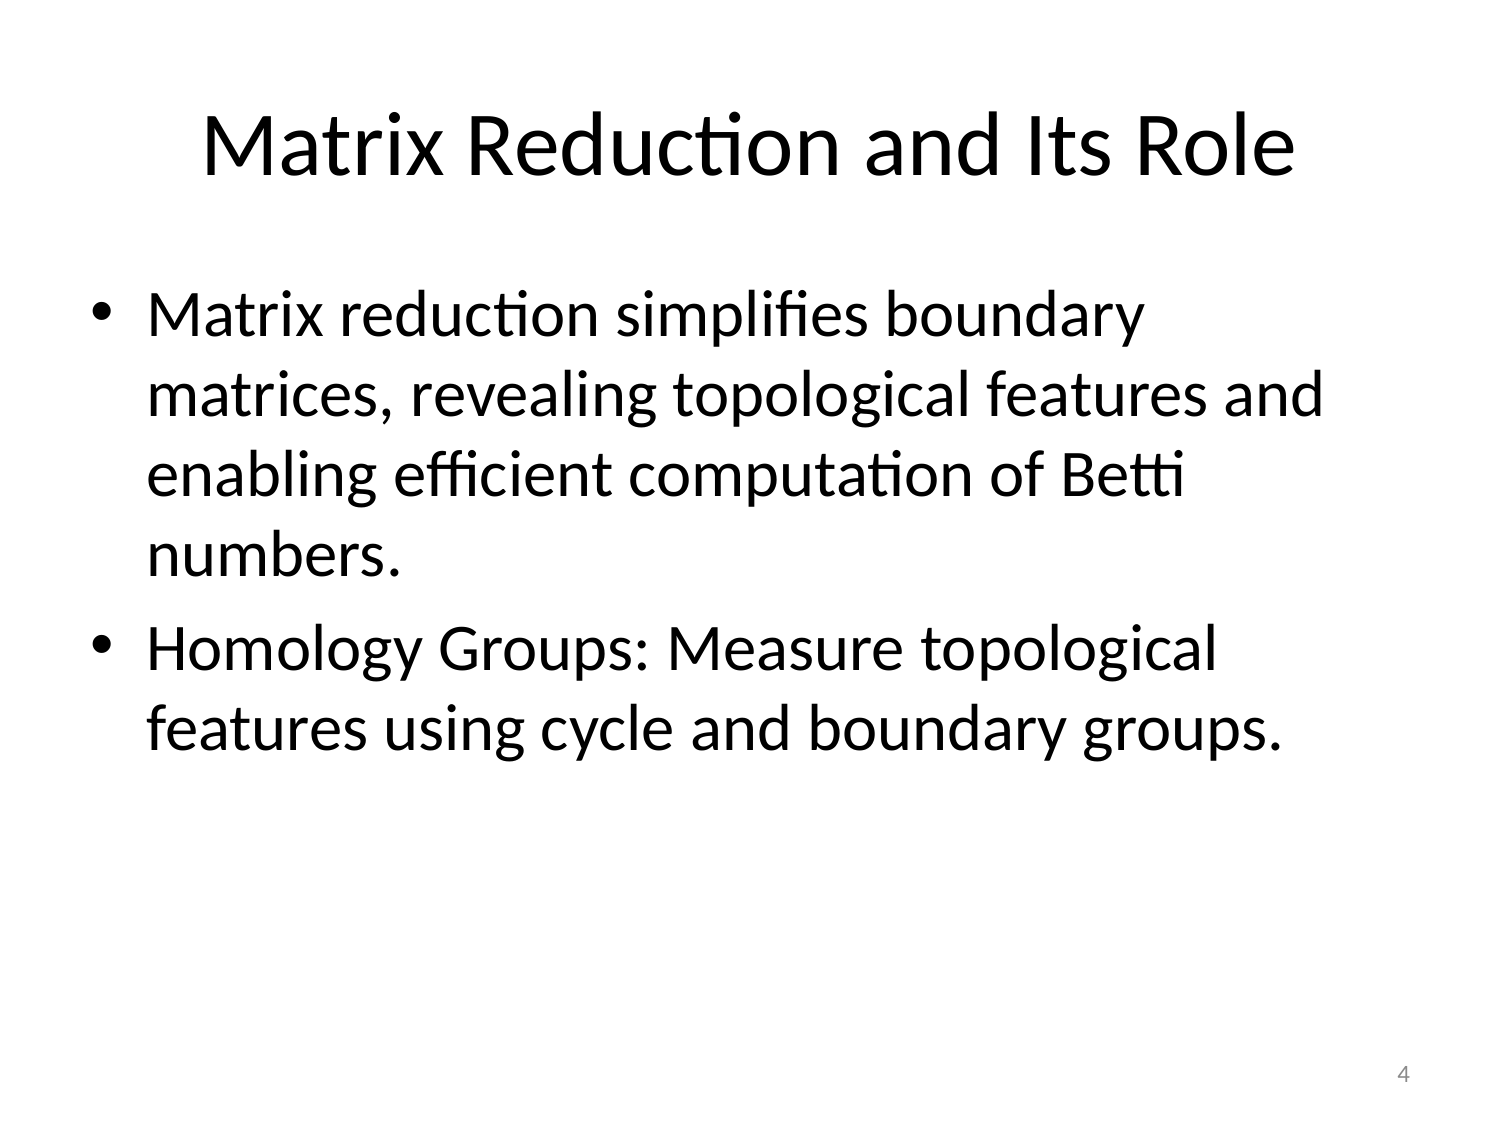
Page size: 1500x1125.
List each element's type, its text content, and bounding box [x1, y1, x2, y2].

list Matrix reduction simplifies boundary matrices, revealing topological features and enabling efficient computation of Betti numbers. Homology Groups: Measure topological features using cycle and boundary groups. [75, 262, 1425, 1005]
title Matrix Reduction and Its Role [75, 45, 1425, 233]
slide_number 4 [1074, 1042, 1425, 1103]
